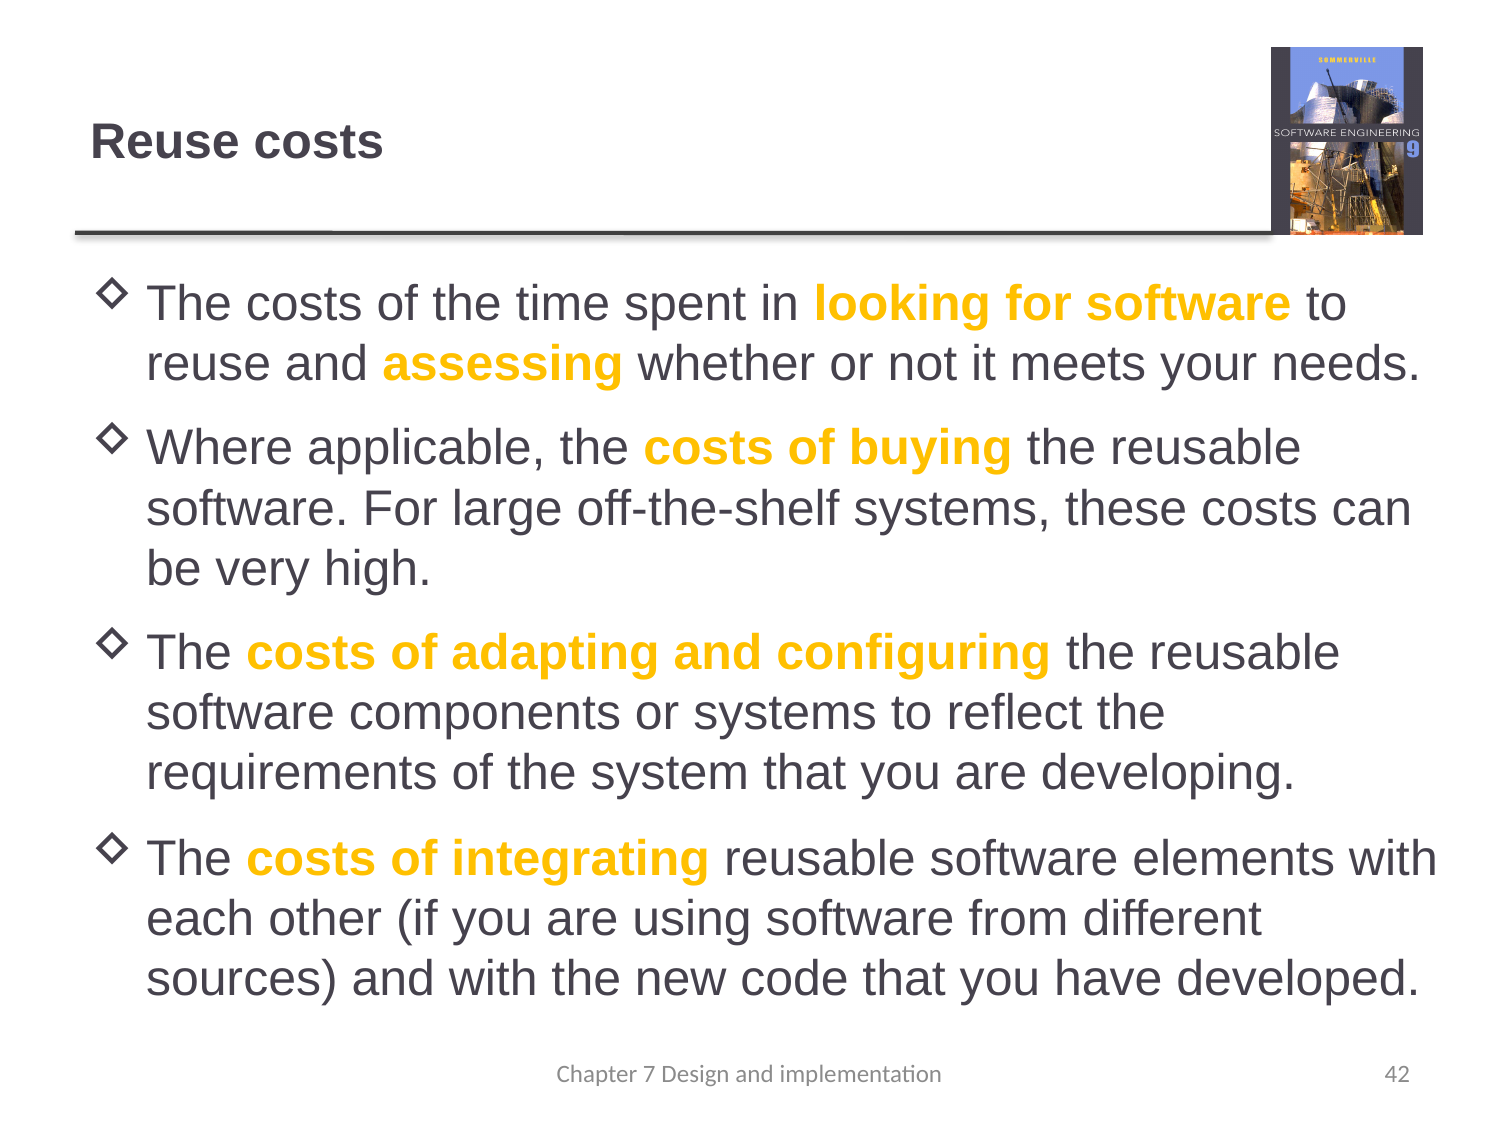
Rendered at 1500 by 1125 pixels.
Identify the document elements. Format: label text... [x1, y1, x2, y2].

title Reuse costs [74, 44, 1272, 233]
footer Chapter 7 Design and implementation [512, 1042, 988, 1103]
slide_number 42 [1074, 1042, 1425, 1103]
picture [1272, 47, 1423, 235]
list The costs of the time spent in looking for software to reuse and assessing whether or not it meets your needs. Where applicable, the costs of buying the reusable software. For large off-the-shelf systems, these costs can be very high. The costs of adapting and configuring the reusable software components or systems to reflect the requirements of the system that you are developing. The costs of integrating reusable software elements with each other (if you are using software from different sources) and with the new code that you have developed. [75, 262, 1468, 1005]
